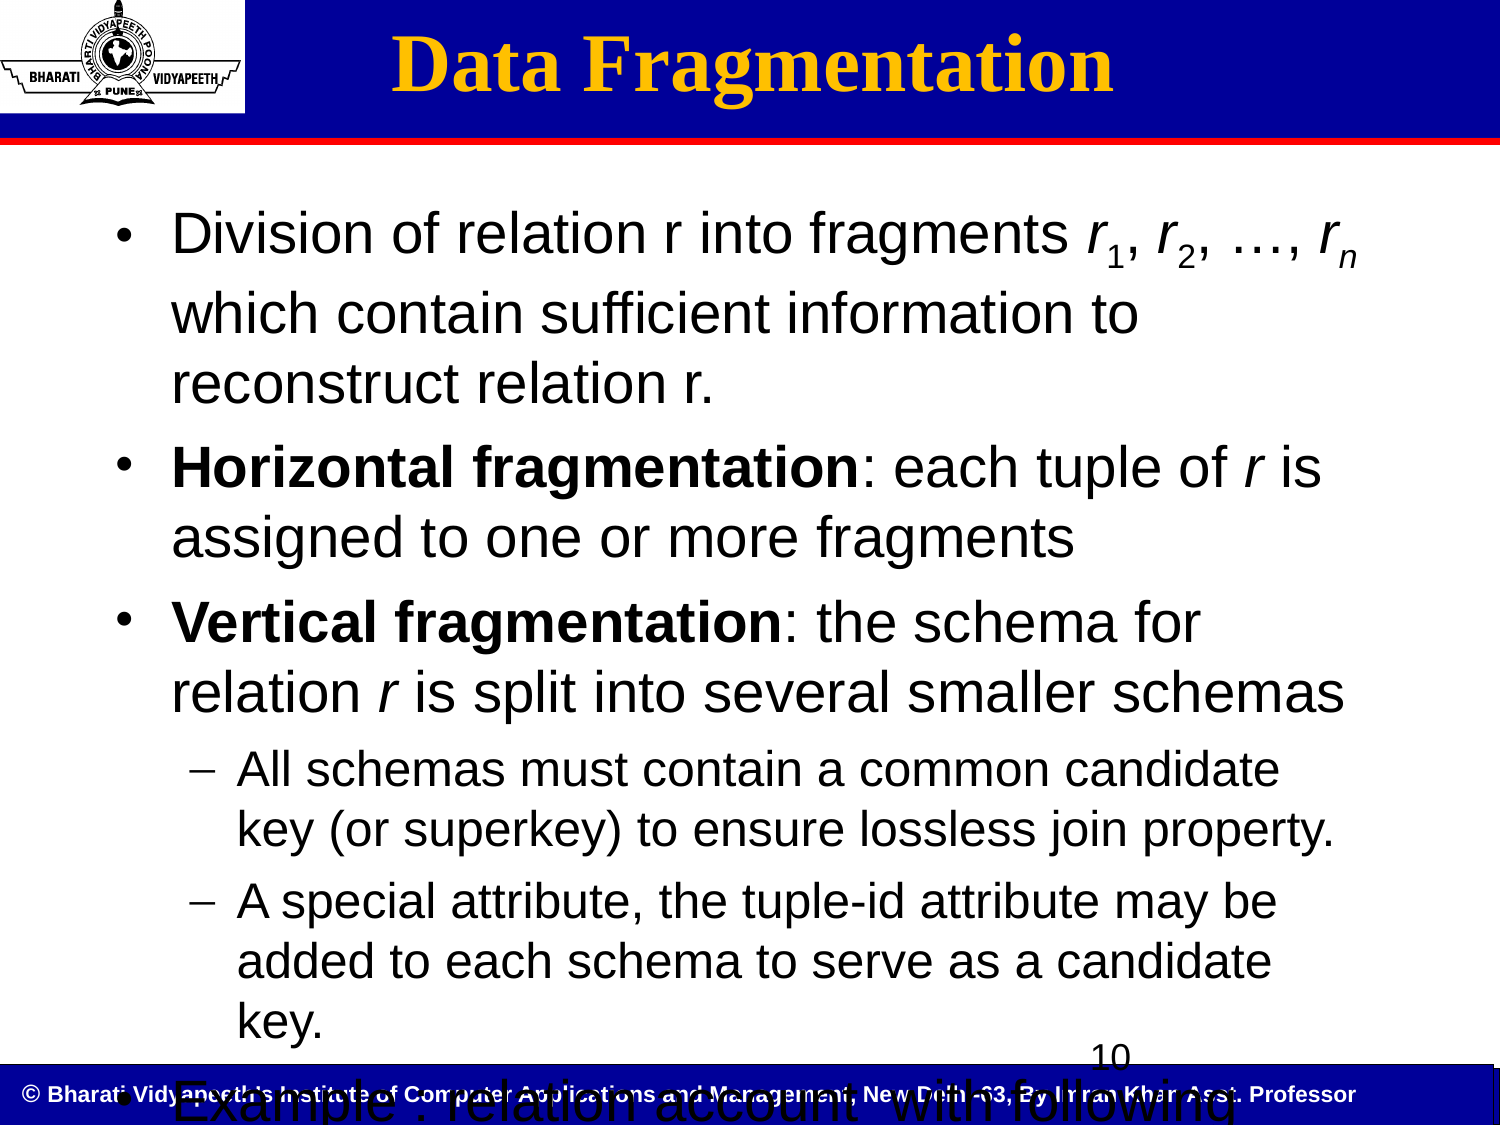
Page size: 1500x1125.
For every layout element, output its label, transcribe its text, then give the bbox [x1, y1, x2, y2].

list Division of relation r into fragments r1, r2, …, rn which contain sufficient information to reconstruct relation r. Horizontal fragmentation: each tuple of r is assigned to one or more fragments Vertical fragmentation: the schema for relation r is split into several smaller schemas All schemas must contain a common candidate key (or superkey) to ensure lossless join property. A special attribute, the tuple-id attribute may be added to each schema to serve as a candidate key. Example : relation account with following schema Account-schema = (branch-name, account-number, balance) [99, 187, 1388, 1038]
title Data Fragmentation [90, 12, 1416, 113]
slide_number 10 [1074, 1038, 1388, 1100]
picture [0, 0, 241, 106]
